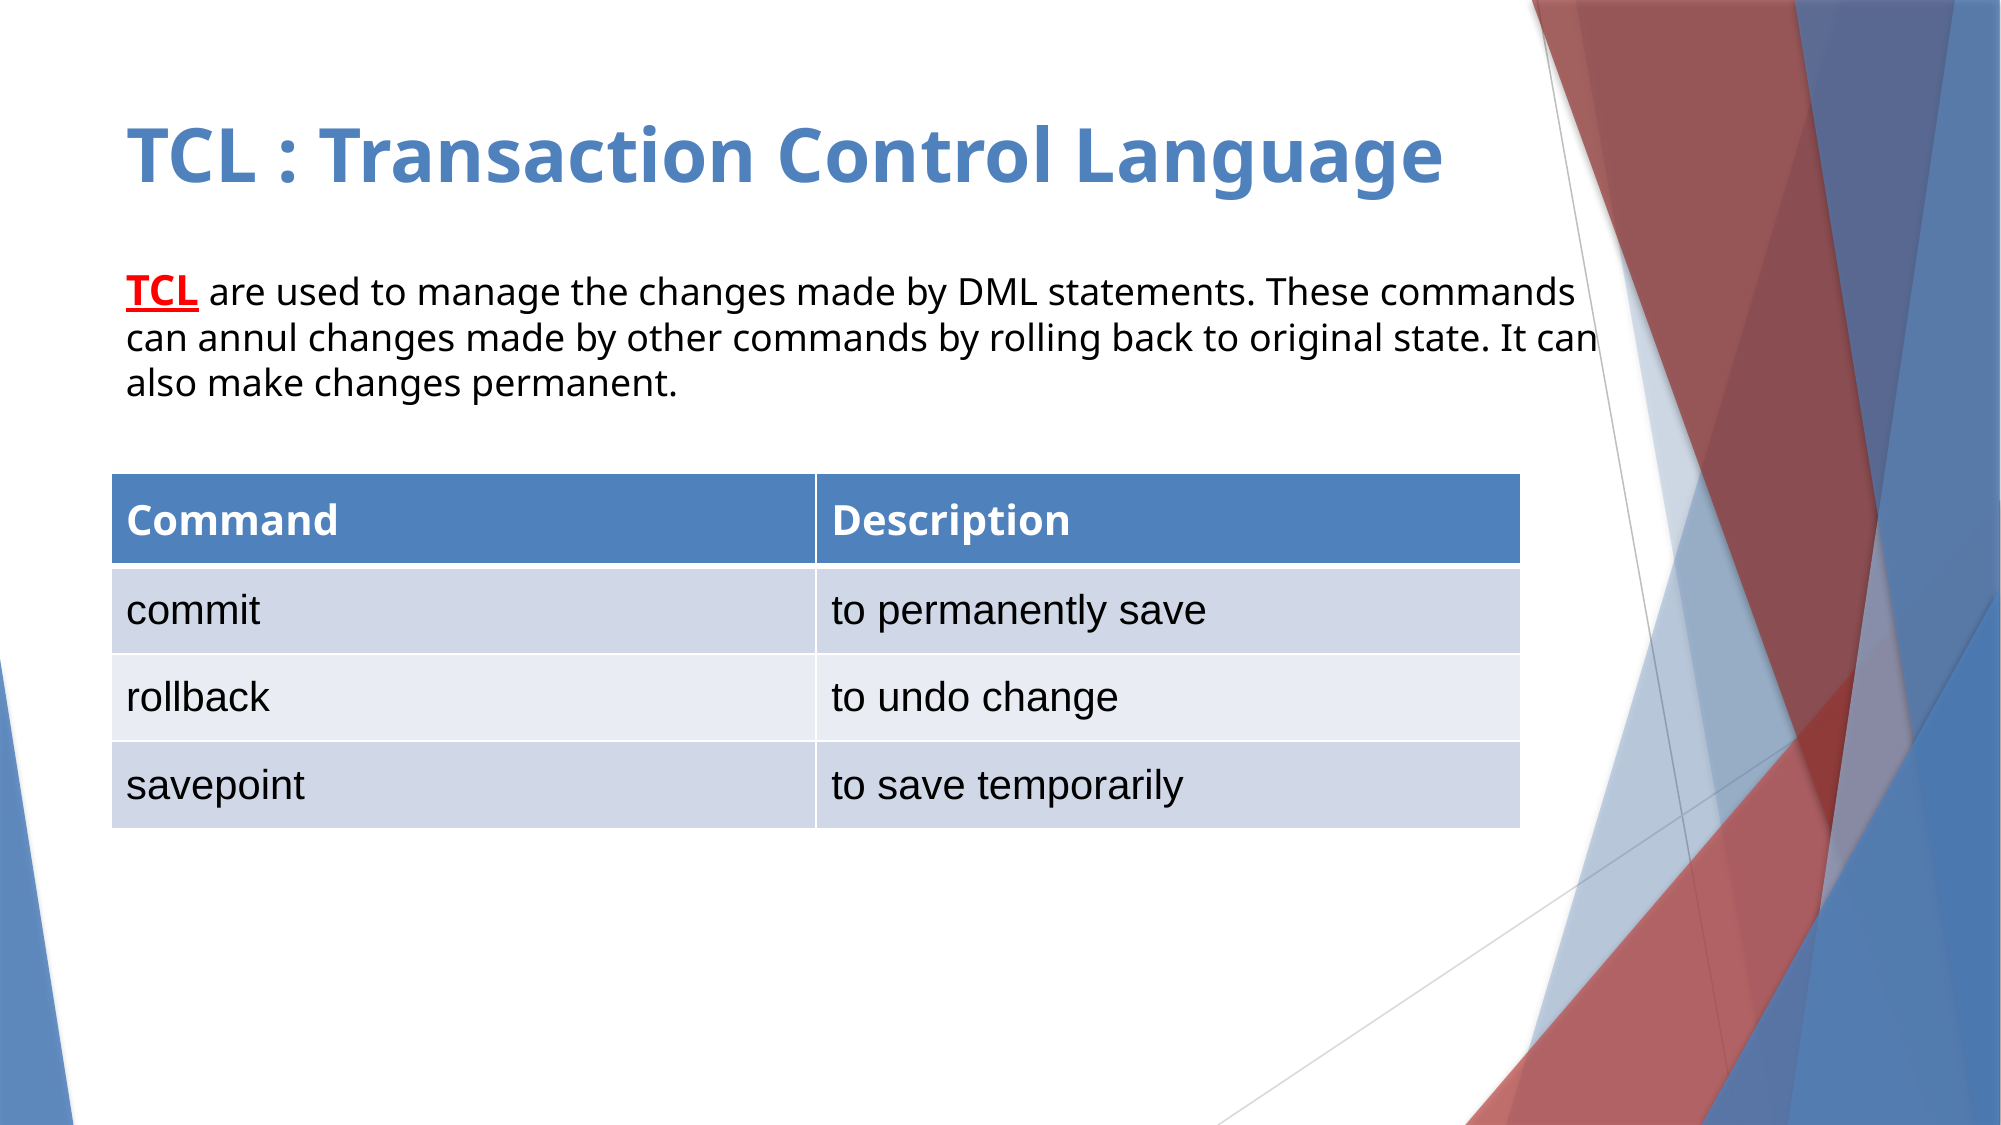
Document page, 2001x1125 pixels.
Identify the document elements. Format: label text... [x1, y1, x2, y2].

table_cell savepoint [112, 742, 815, 828]
text_box TCL are used to manage the changes made by DML statements. These commands can annul changes made by other commands by rolling back to original state. It can also make changes permanent. [111, 256, 1622, 411]
table_cell to save temporarily [817, 742, 1520, 828]
title TCL : Transaction Control Language [111, 99, 1522, 256]
table_cell rollback [112, 655, 815, 740]
table_cell to permanently save [817, 569, 1520, 653]
table_header Description [817, 474, 1520, 563]
table_cell to undo change [817, 655, 1520, 740]
table_header Command [112, 474, 815, 563]
table_cell commit [112, 569, 815, 653]
